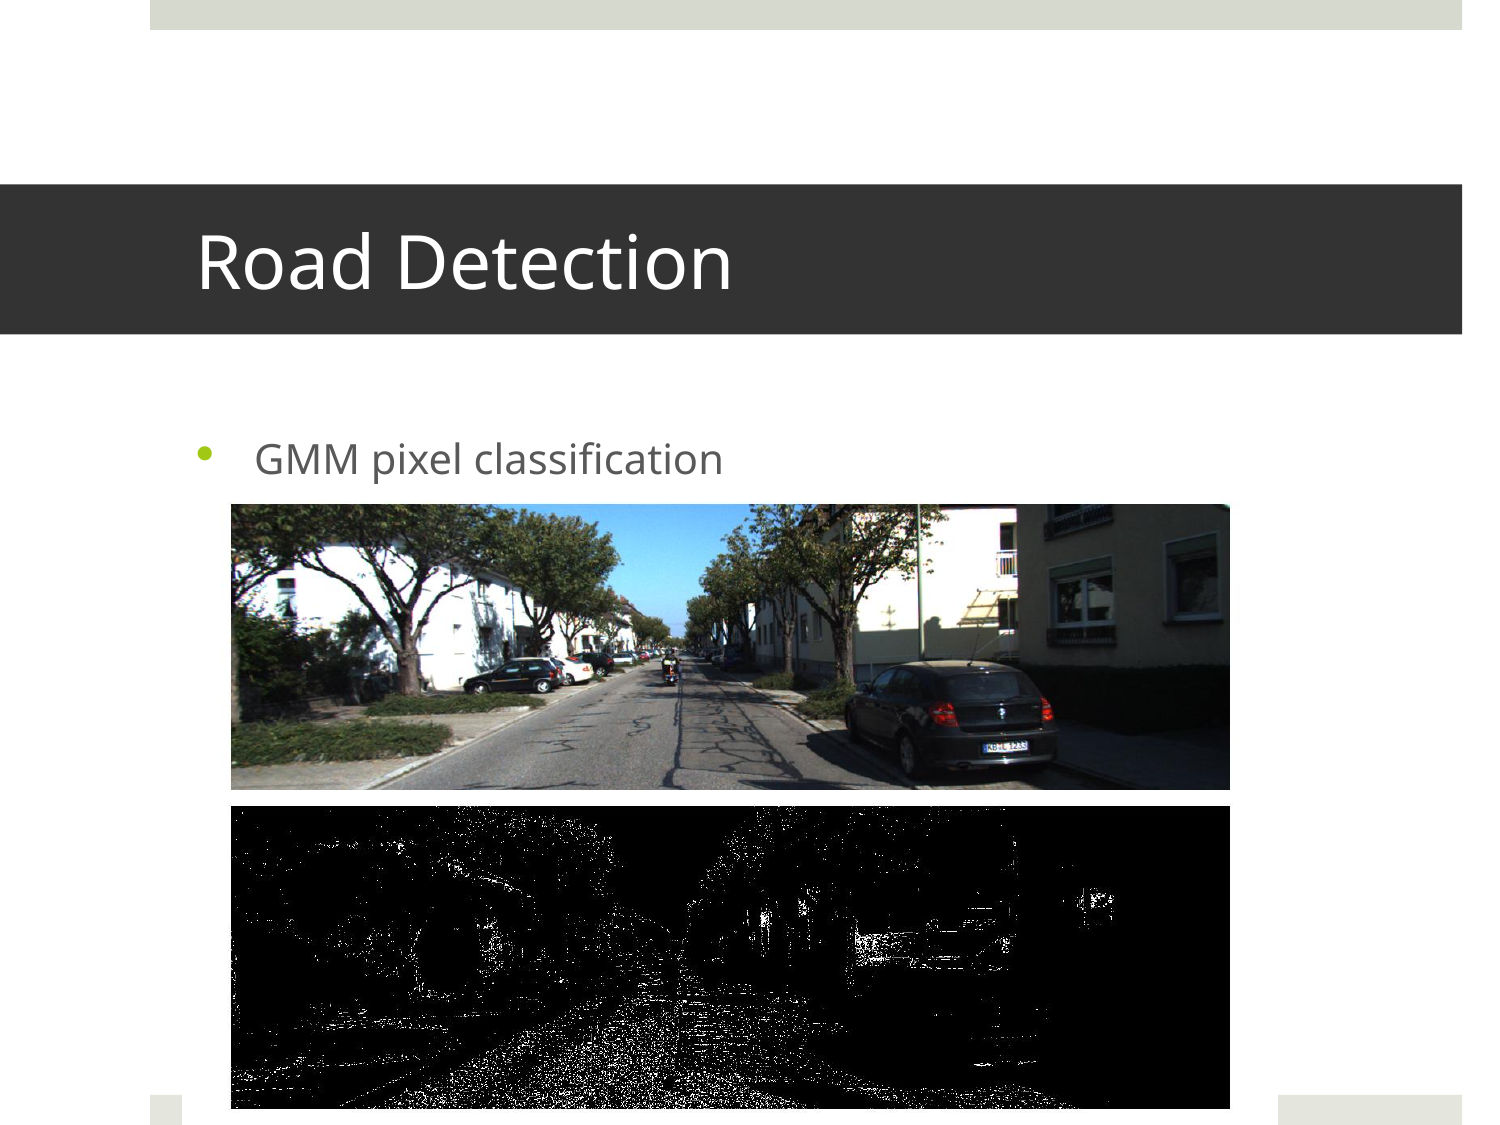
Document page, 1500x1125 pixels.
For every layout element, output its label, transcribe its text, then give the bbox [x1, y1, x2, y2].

picture [182, 487, 1278, 1125]
list GMM pixel classification [182, 425, 1432, 1028]
title Road Detection [0, 184, 1463, 335]
